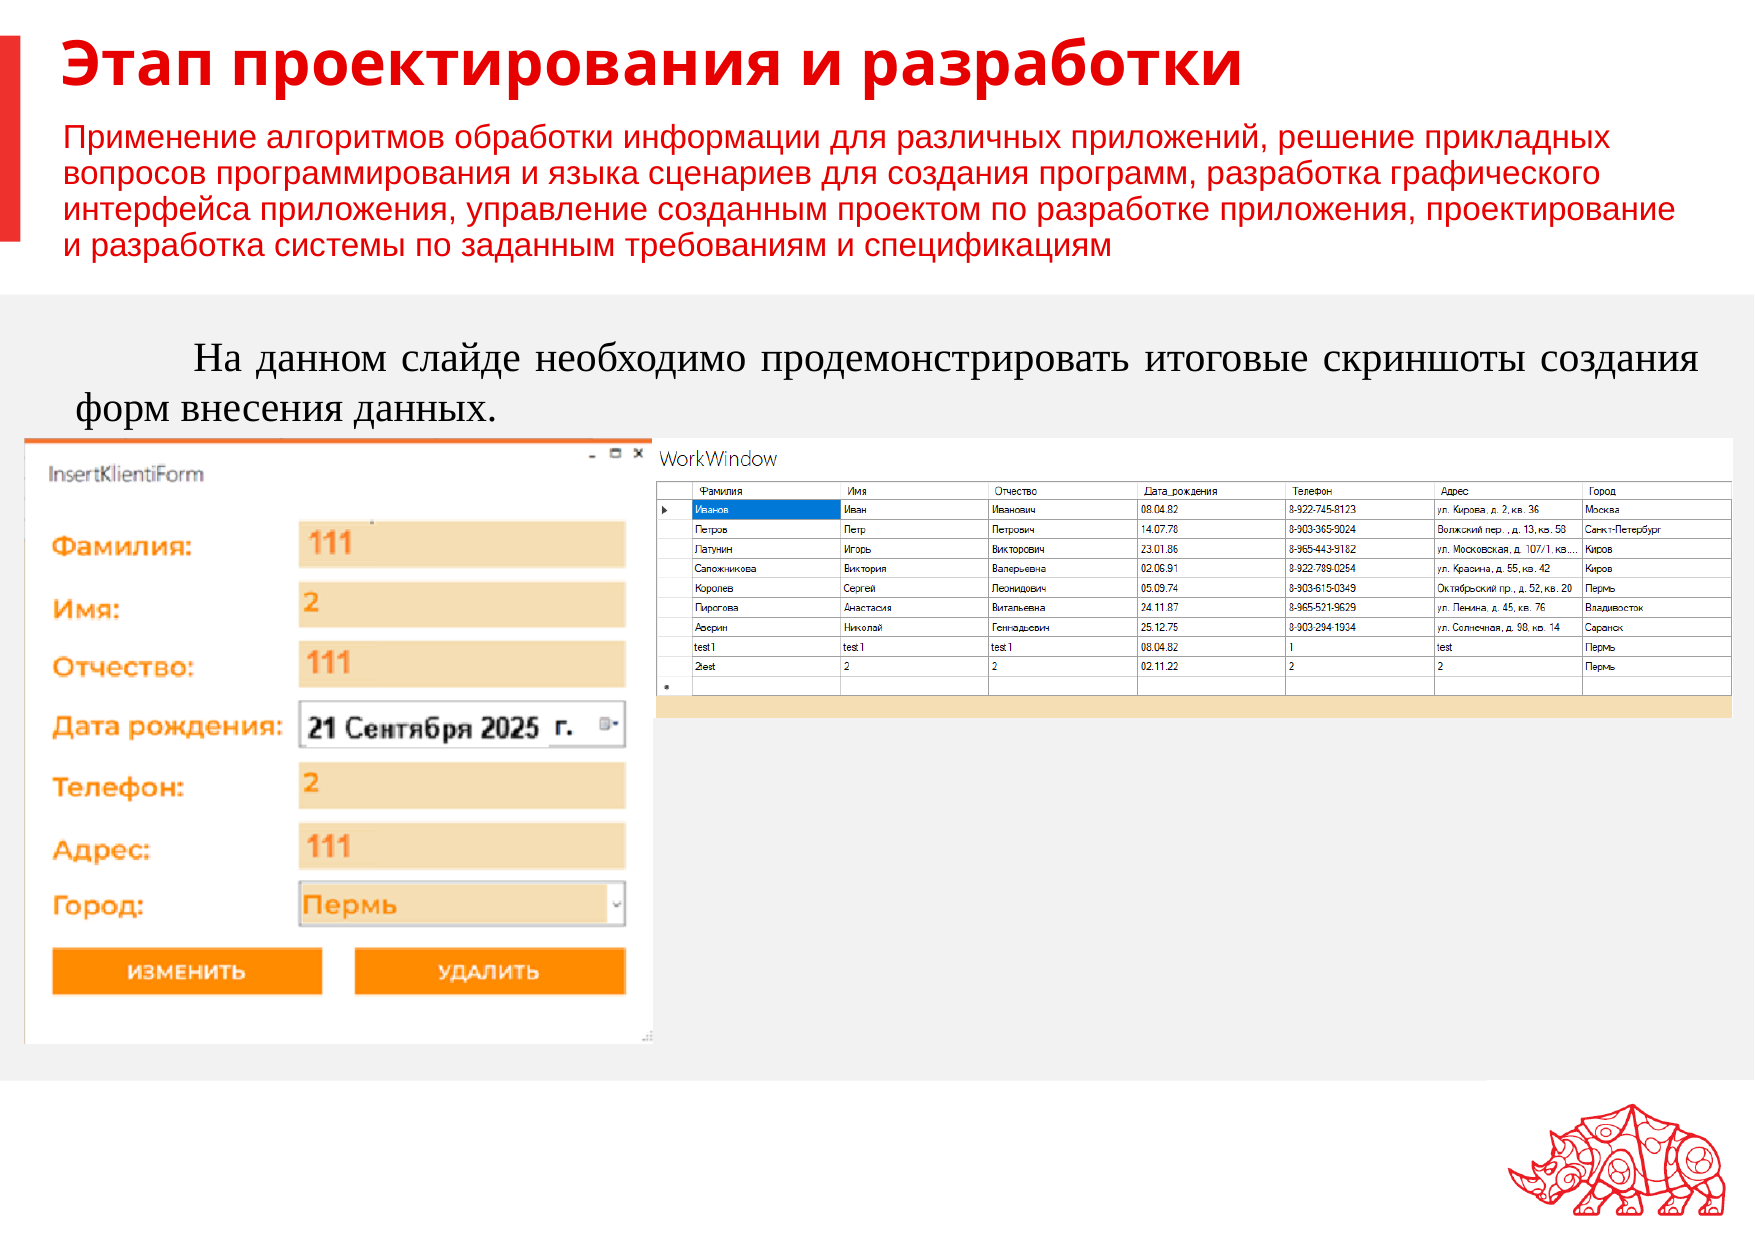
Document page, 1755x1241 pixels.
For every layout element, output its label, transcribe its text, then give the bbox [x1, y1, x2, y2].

picture [1487, 1080, 1755, 1229]
text_box На данном слайде необходимо продемонстрировать итоговые скриншоты создания форм внесения данных. [60, 322, 1714, 436]
title Этап проектирования и разработки [60, 0, 1650, 170]
picture [23, 438, 1733, 1045]
list Применение алгоритмов обработки информации для различных приложений, решение прикладных вопросов программирования и языка сценариев для создания программ, разработка графического интерфейса приложения, управление созданным проектом по разработке приложения, проектирование и разработка системы по заданным требованиям и спецификациям [45, 108, 1714, 272]
